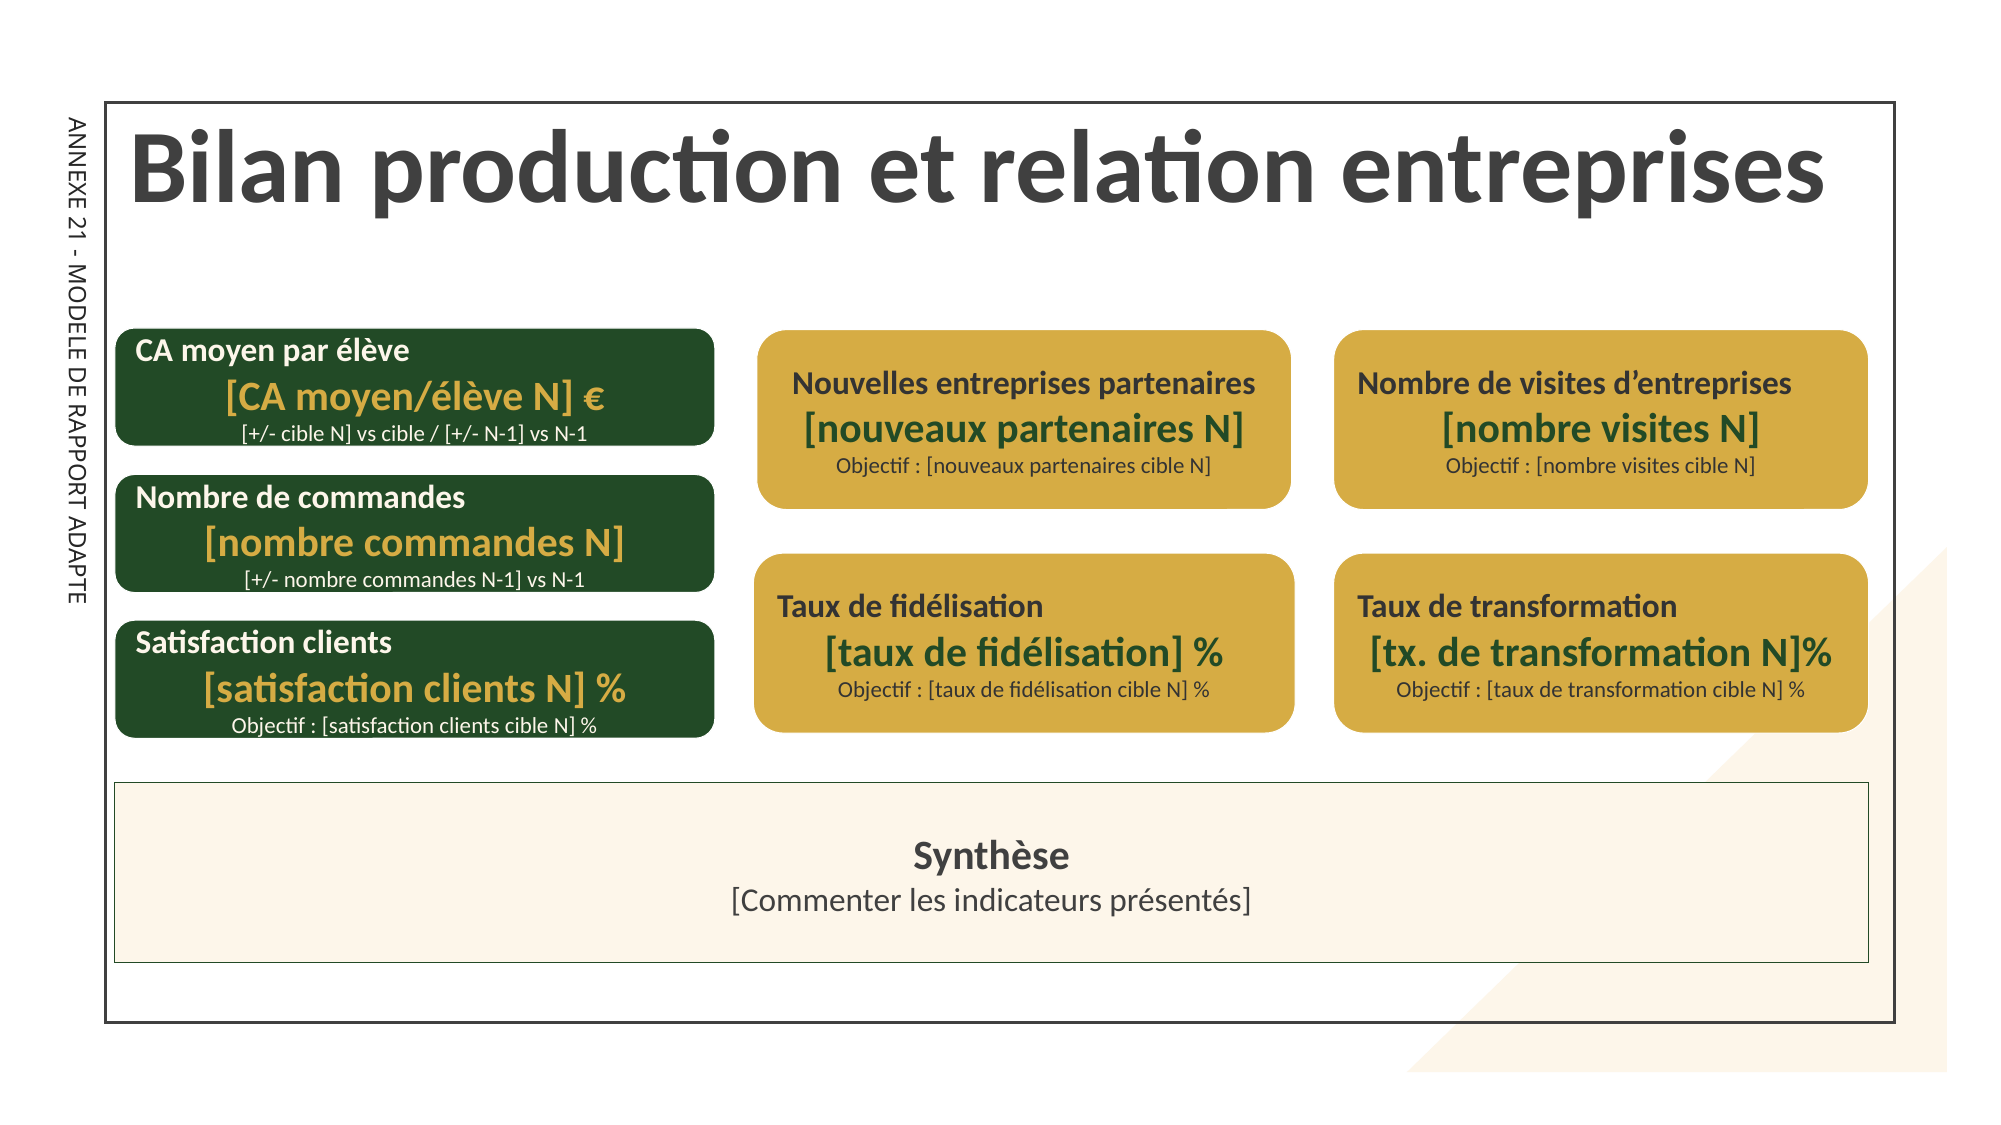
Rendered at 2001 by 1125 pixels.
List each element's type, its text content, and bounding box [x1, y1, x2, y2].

title Bilan production et relation entreprises [114, 35, 1918, 302]
text_box [104, 101, 1895, 1023]
text_box [1404, 544, 1948, 1074]
footer ANNEXE 21 - MODELE DE RAPPORT ADAPTE [40, 102, 101, 1023]
